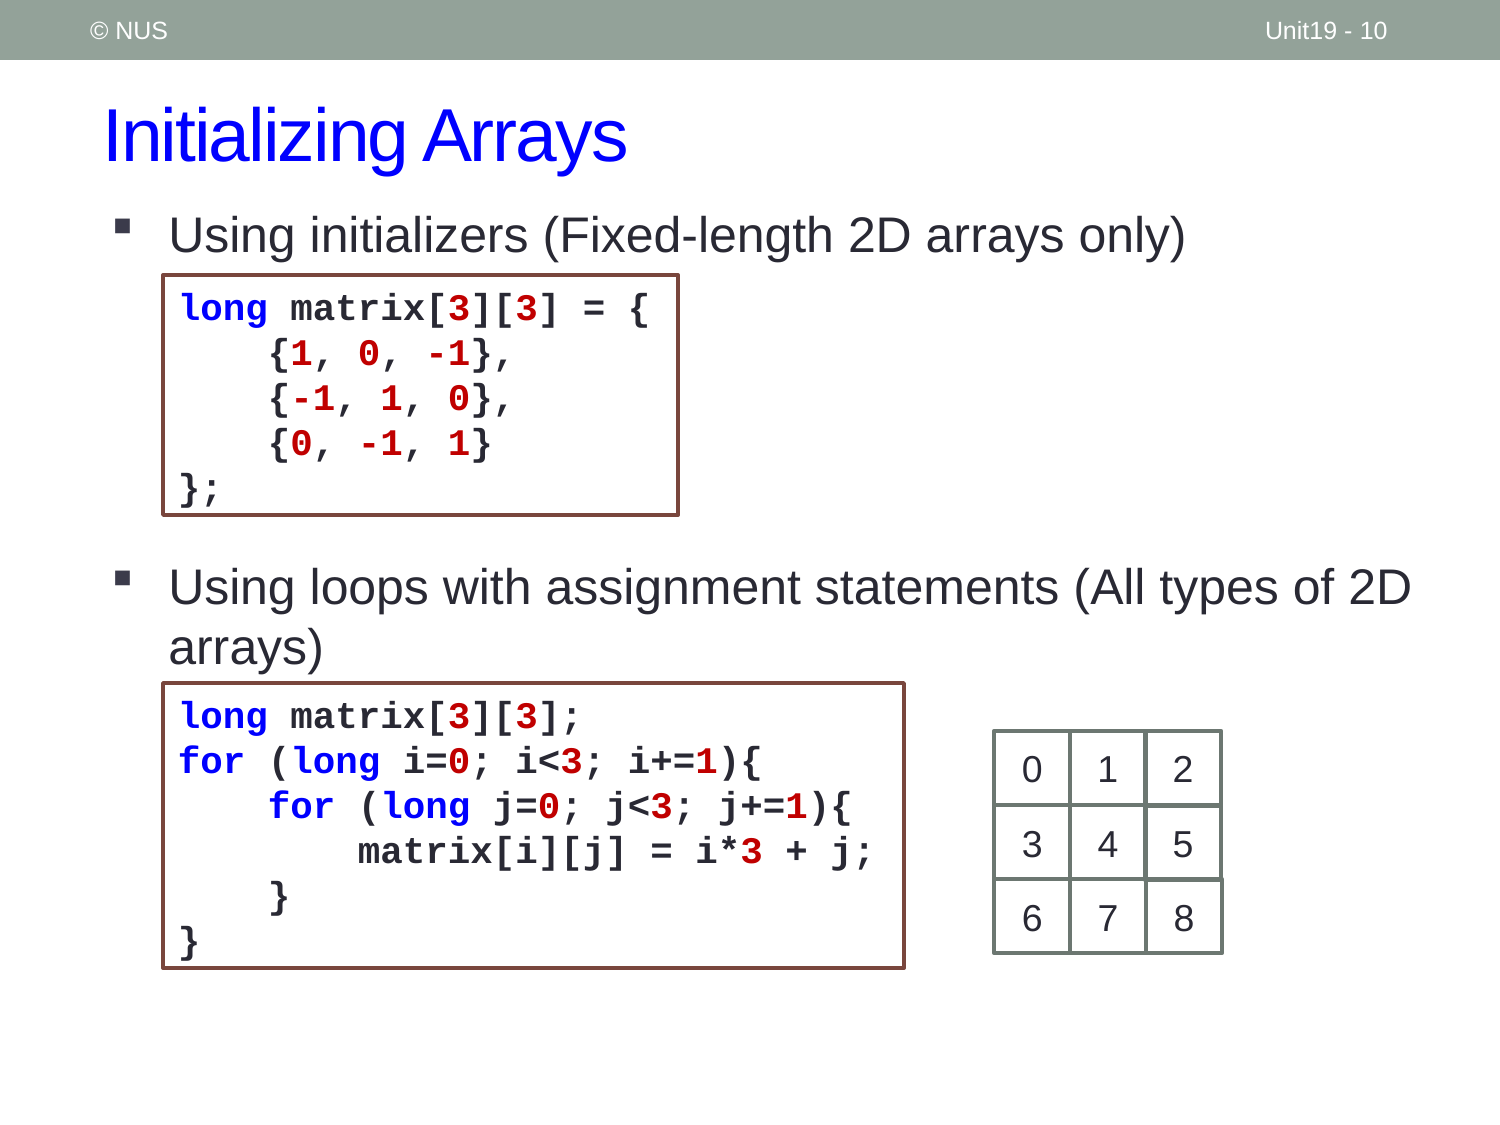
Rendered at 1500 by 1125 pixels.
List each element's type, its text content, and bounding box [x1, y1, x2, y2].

text_box long matrix[3][3]; for (long i=0; i<3; i+=1){ for (long j=0; j<3; j+=1){ matrix[i][j] = i*3 + j; } } [161, 681, 906, 970]
title Initializing Arrays [87, 62, 1463, 200]
slide_number © NUS [75, 3, 550, 57]
text_box 6 [992, 877, 1068, 955]
text_box 2 [1143, 729, 1223, 804]
text_box 0 [992, 729, 1068, 803]
text_box 7 [1068, 877, 1144, 955]
text_box long matrix[3][3] = { {1, 0, -1}, {-1, 1, 0}, {0, -1, 1} }; [161, 273, 680, 517]
text_box 8 [1144, 877, 1224, 955]
text_box 4 [1068, 807, 1143, 877]
text_box 5 [1143, 804, 1223, 882]
text_box 1 [1068, 729, 1143, 807]
slide_number Unit19 - 10 [1250, 3, 1425, 57]
list Using initializers (Fixed-length 2D arrays only) Using loops with assignment statements (All types of 2D arrays) [96, 194, 1457, 1101]
text_box 3 [992, 803, 1068, 877]
